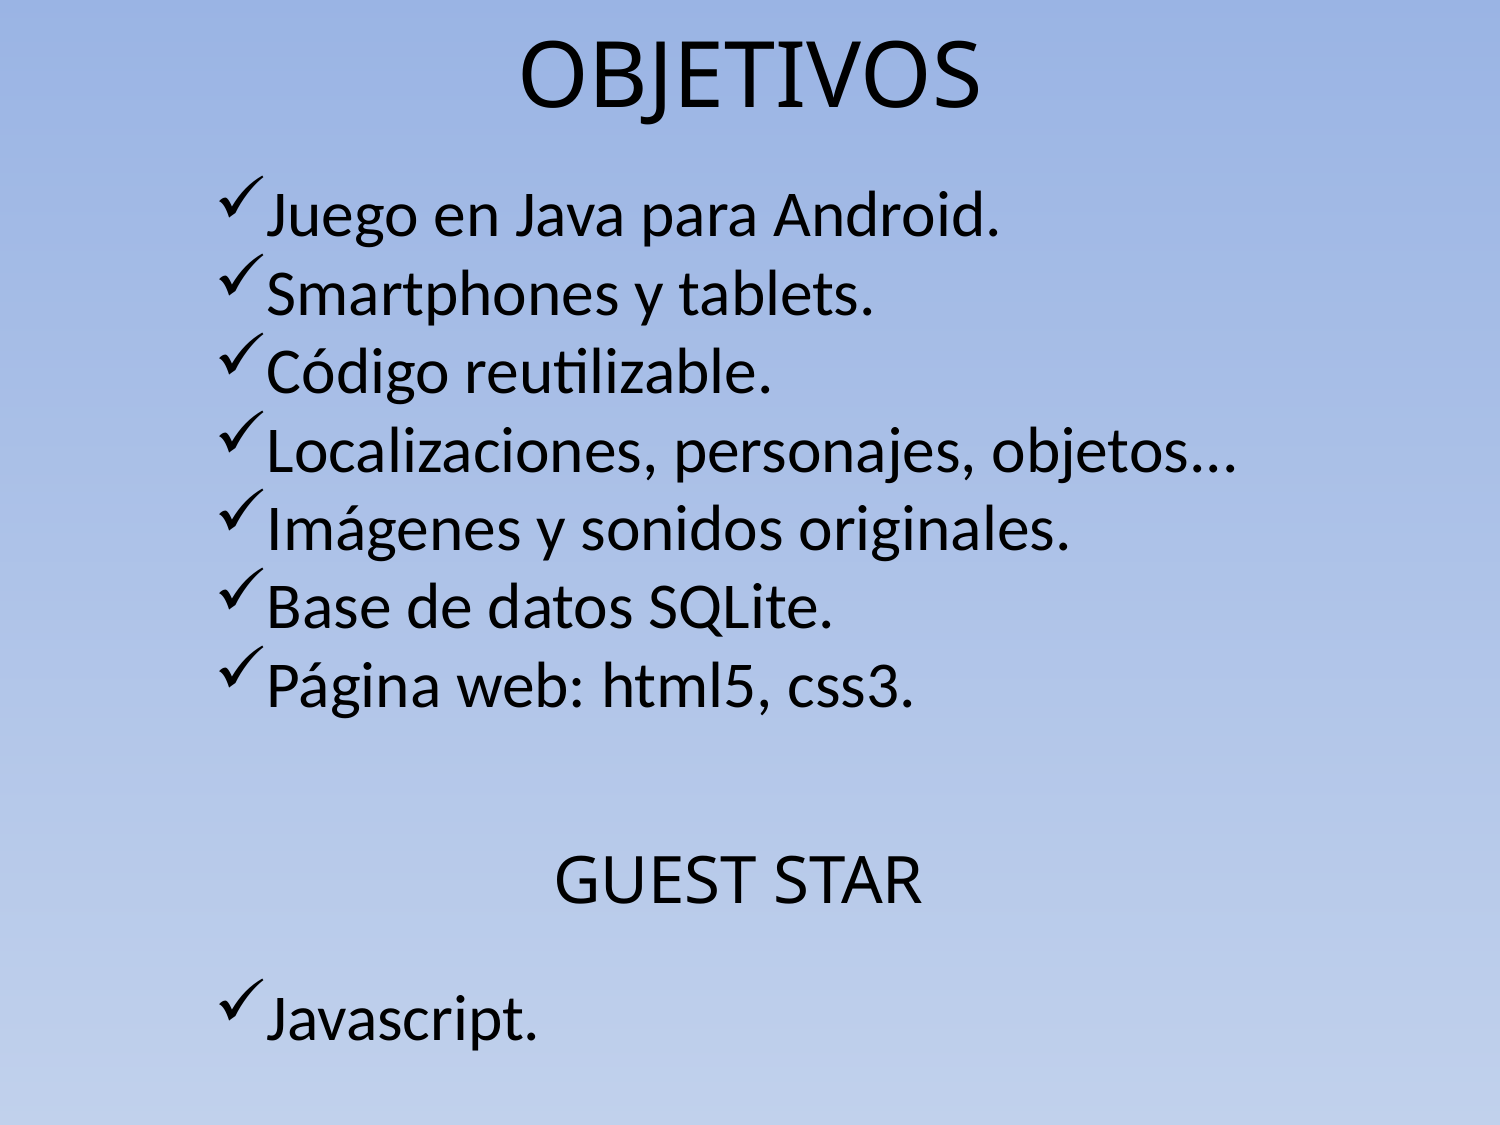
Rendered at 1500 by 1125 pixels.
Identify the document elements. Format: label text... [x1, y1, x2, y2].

text_box OBJETIVOS [0, 0, 1500, 141]
text_box Juego en Java para Android. Smartphones y tablets. Código reutilizable. Localizaciones, personajes, objetos... Imágenes y sonidos originales. Base de datos SQLite. Página web: html5, css3. GUEST STAR Javascript. [199, 163, 1278, 1125]
